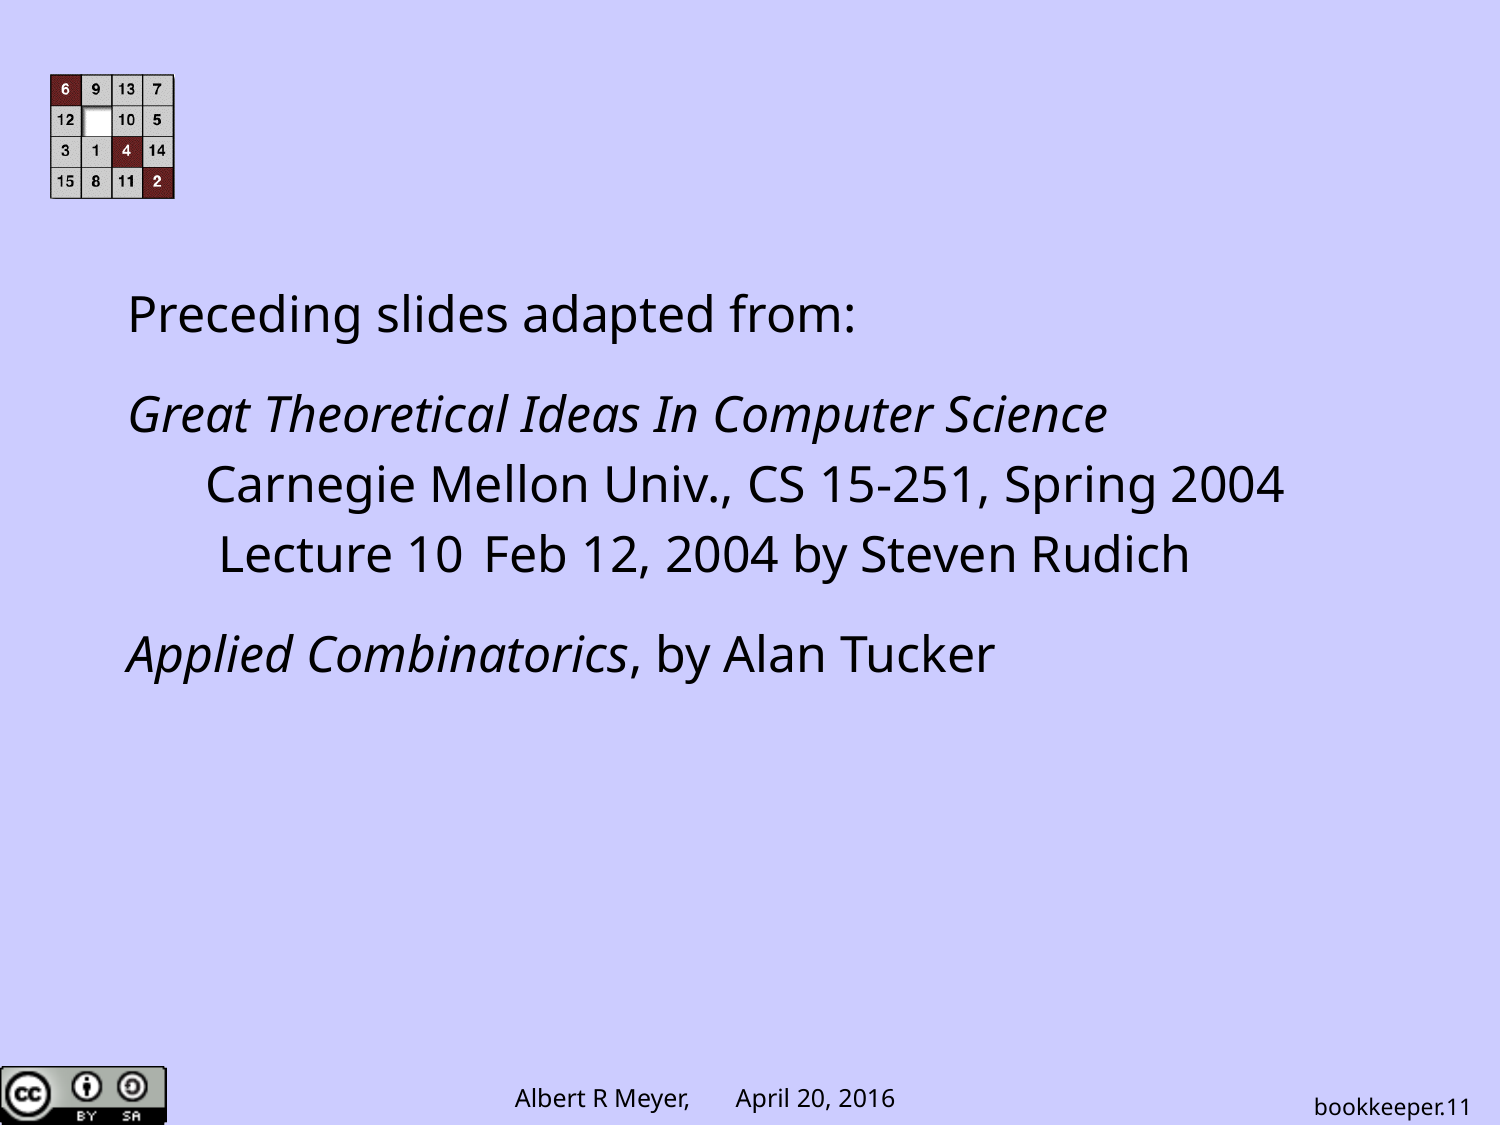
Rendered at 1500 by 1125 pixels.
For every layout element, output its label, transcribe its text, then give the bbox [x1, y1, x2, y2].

list Preceding slides adapted from: Great Theoretical Ideas In Computer Science Carnegie Mellon Univ., CS 15-251, Spring 2004 Lecture 10 Feb 12, 2004 by Steven Rudich Applied Combinatorics, by Alan Tucker [112, 274, 1388, 701]
picture [50, 74, 175, 199]
slide_number bookkeeper.11 [1049, 1084, 1488, 1125]
picture [0, 1066, 167, 1125]
